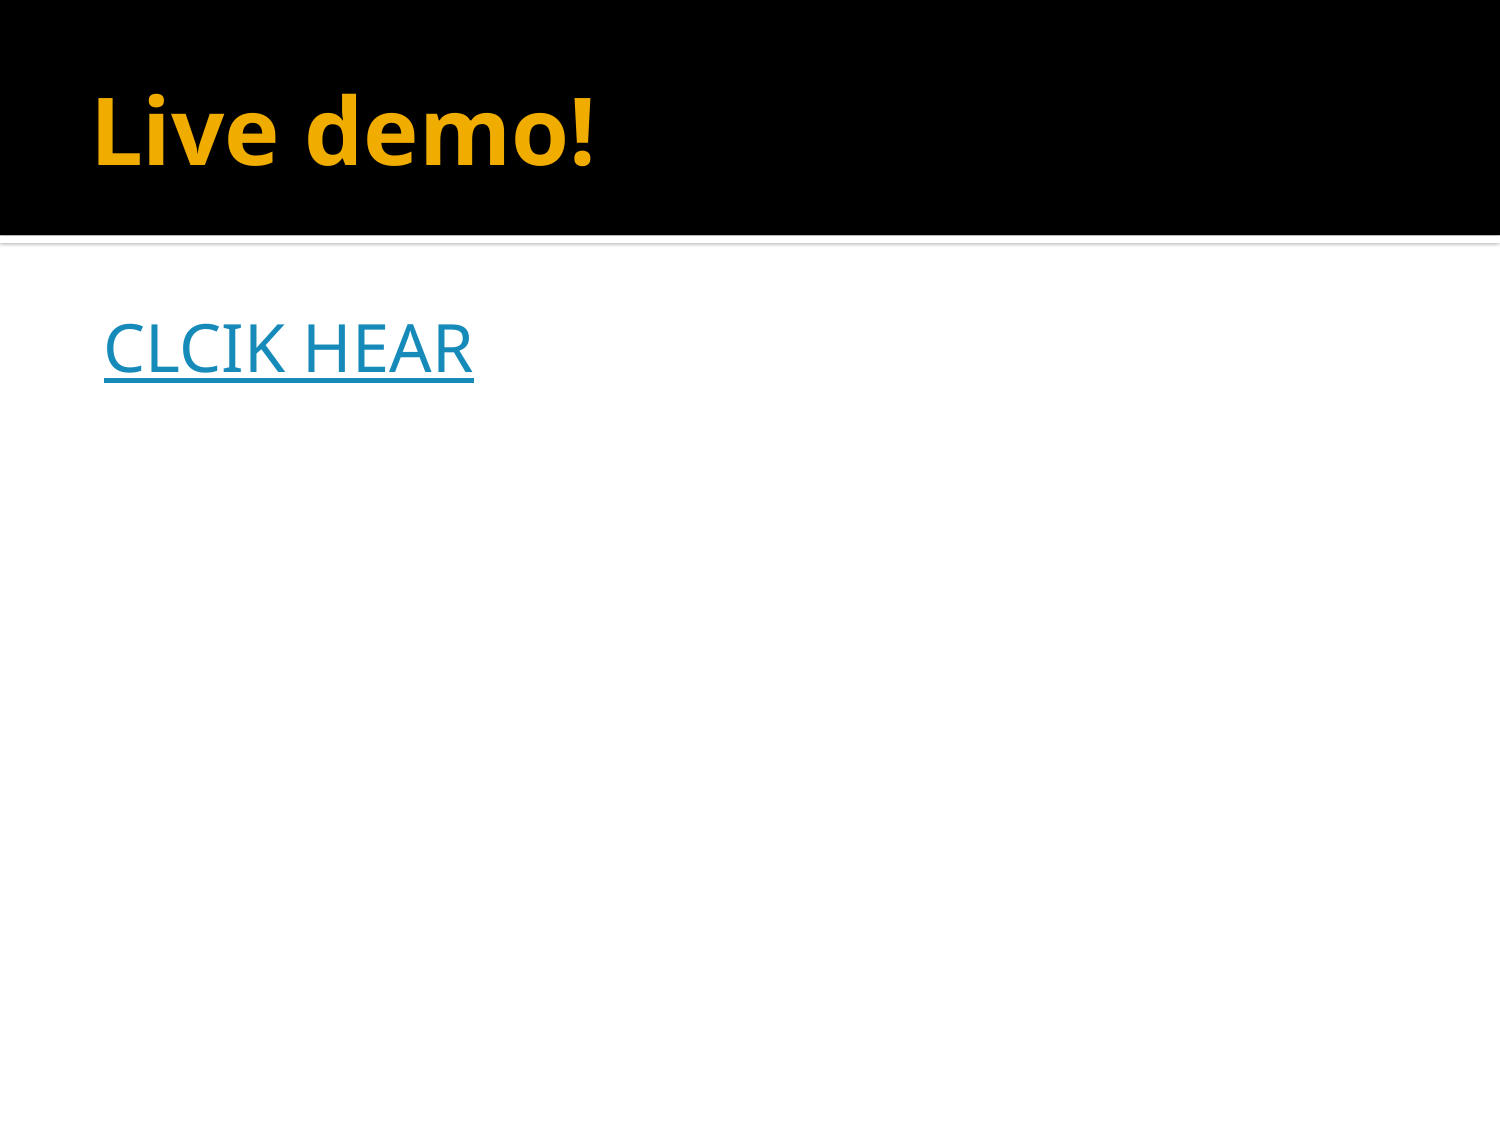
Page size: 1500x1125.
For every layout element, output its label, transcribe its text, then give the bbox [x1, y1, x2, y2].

title Live demo! [75, 25, 1425, 231]
list CLCIK HEAR [75, 291, 1425, 1050]
